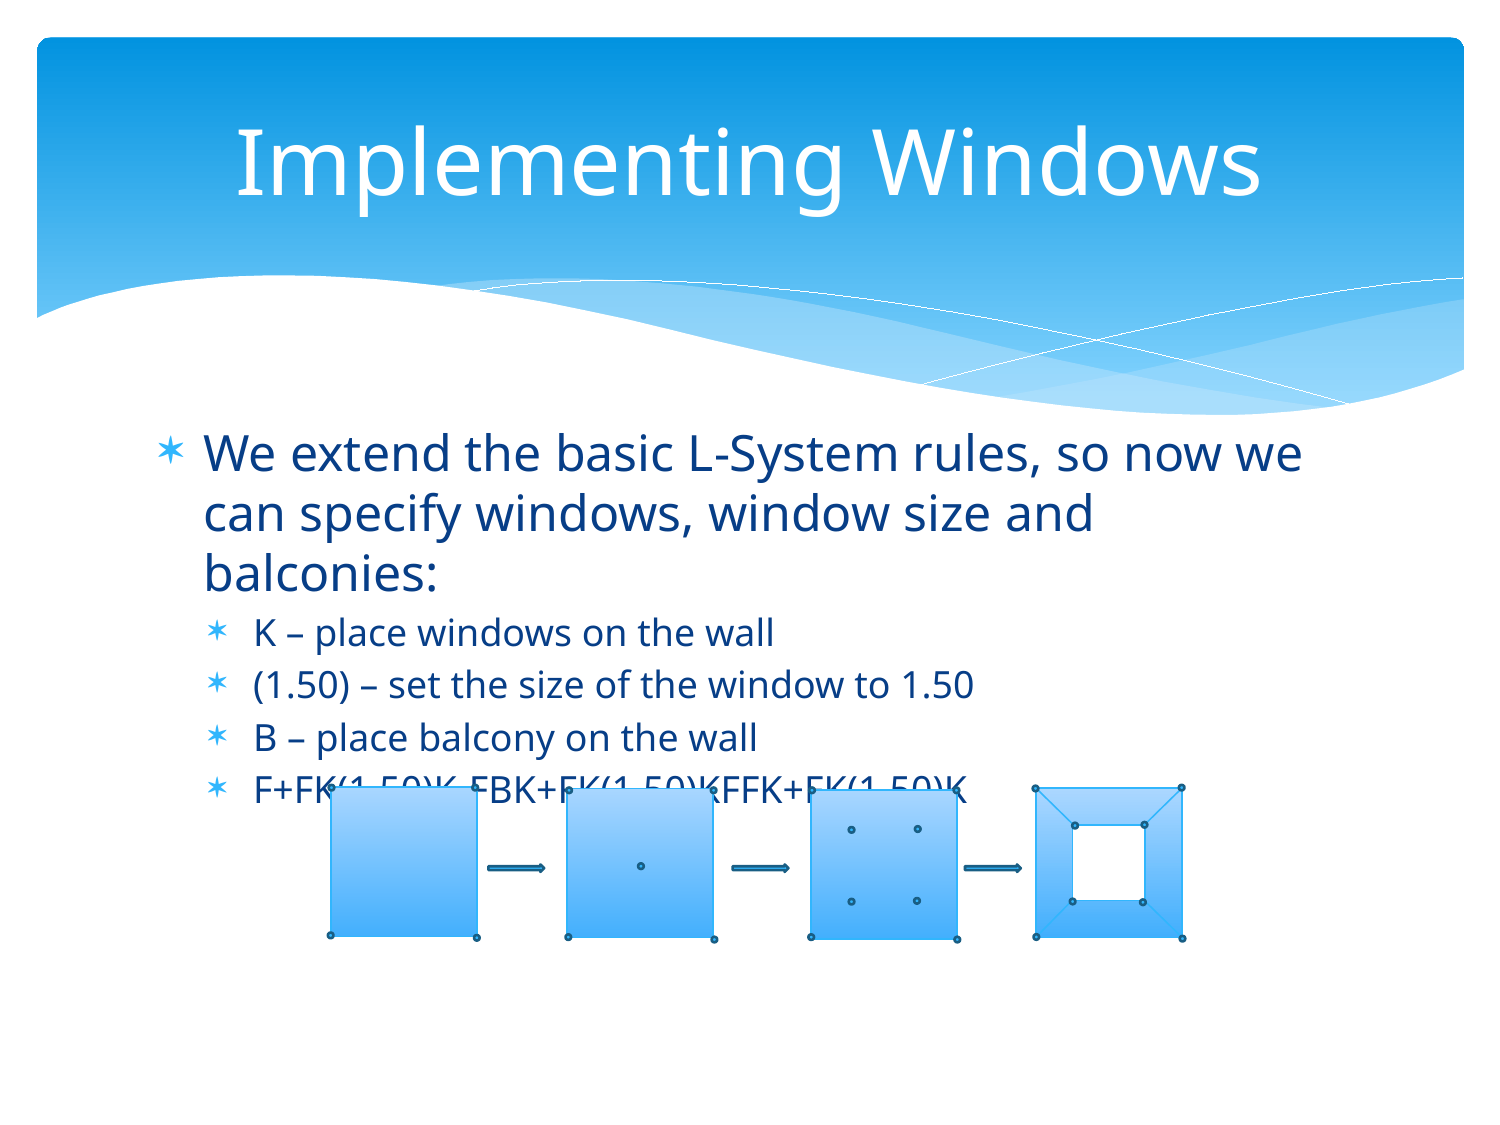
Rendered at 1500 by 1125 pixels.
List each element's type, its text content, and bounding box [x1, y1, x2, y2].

list We extend the basic L-System rules, so now we can specify windows, window size and balconies: K – place windows on the wall (1.50) – set the size of the window to 1.50 B – place balcony on the wall F+FK(1.50)K-FBK+FK(1.50)KFFK+FK(1.50)K [143, 413, 1359, 980]
title Implementing Windows [75, 55, 1425, 261]
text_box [327, 784, 1186, 943]
